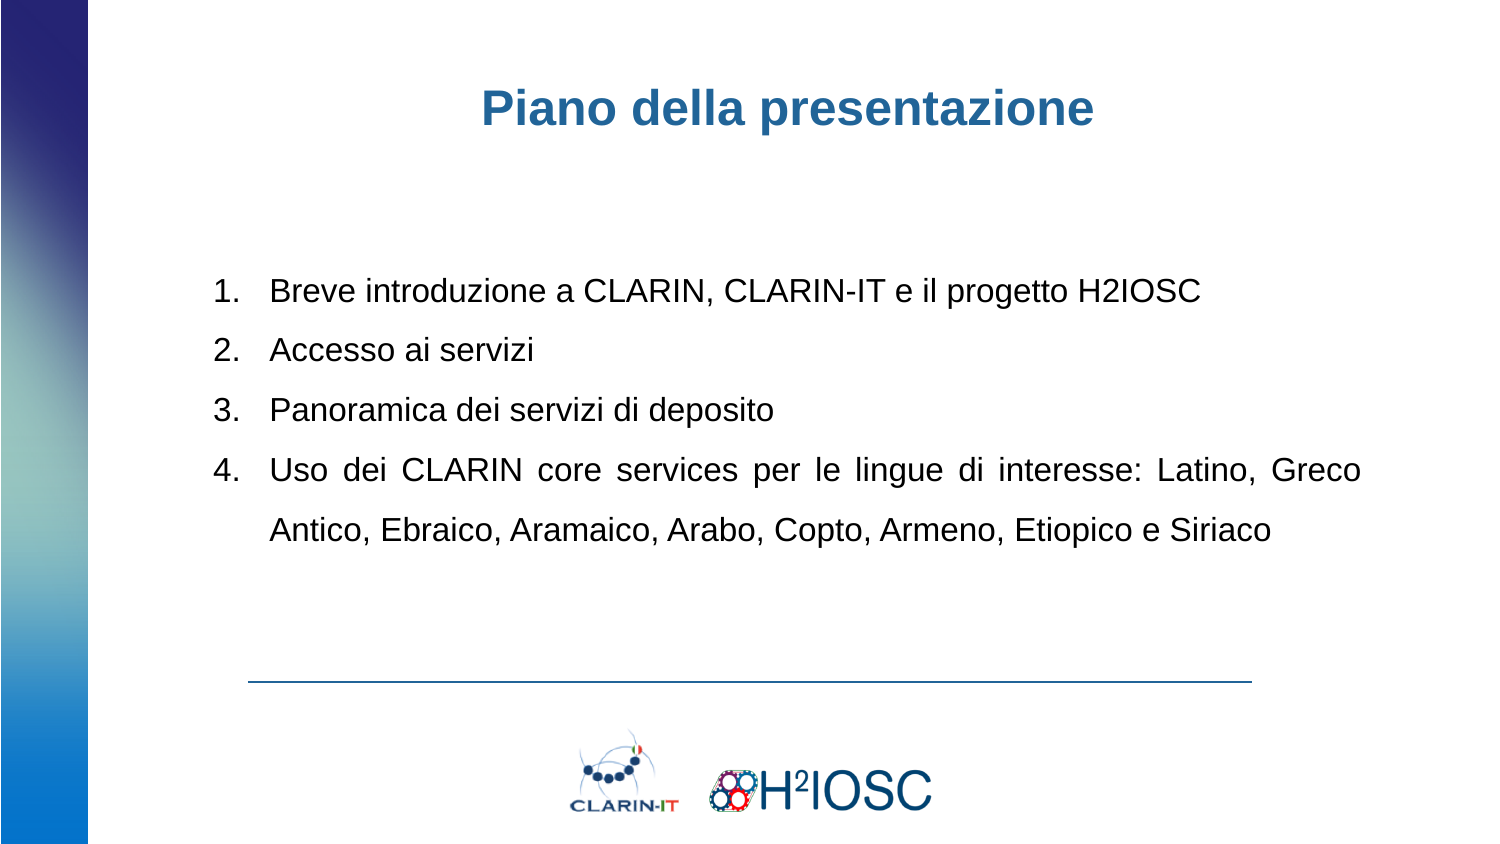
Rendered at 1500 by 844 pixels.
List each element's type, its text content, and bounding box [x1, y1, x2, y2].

text_box Breve introduzione a CLARIN, CLARIN-IT e il progetto H2IOSC Accesso ai servizi Panoramica dei servizi di deposito Uso dei CLARIN core services per le lingue di interesse: Latino, Greco Antico, Ebraico, Aramaico, Arabo, Copto, Armeno, Etiopico e Siriaco [198, 233, 1379, 660]
title Piano della presentazione [214, 51, 1362, 162]
picture [1, 0, 89, 844]
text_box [564, 704, 936, 826]
